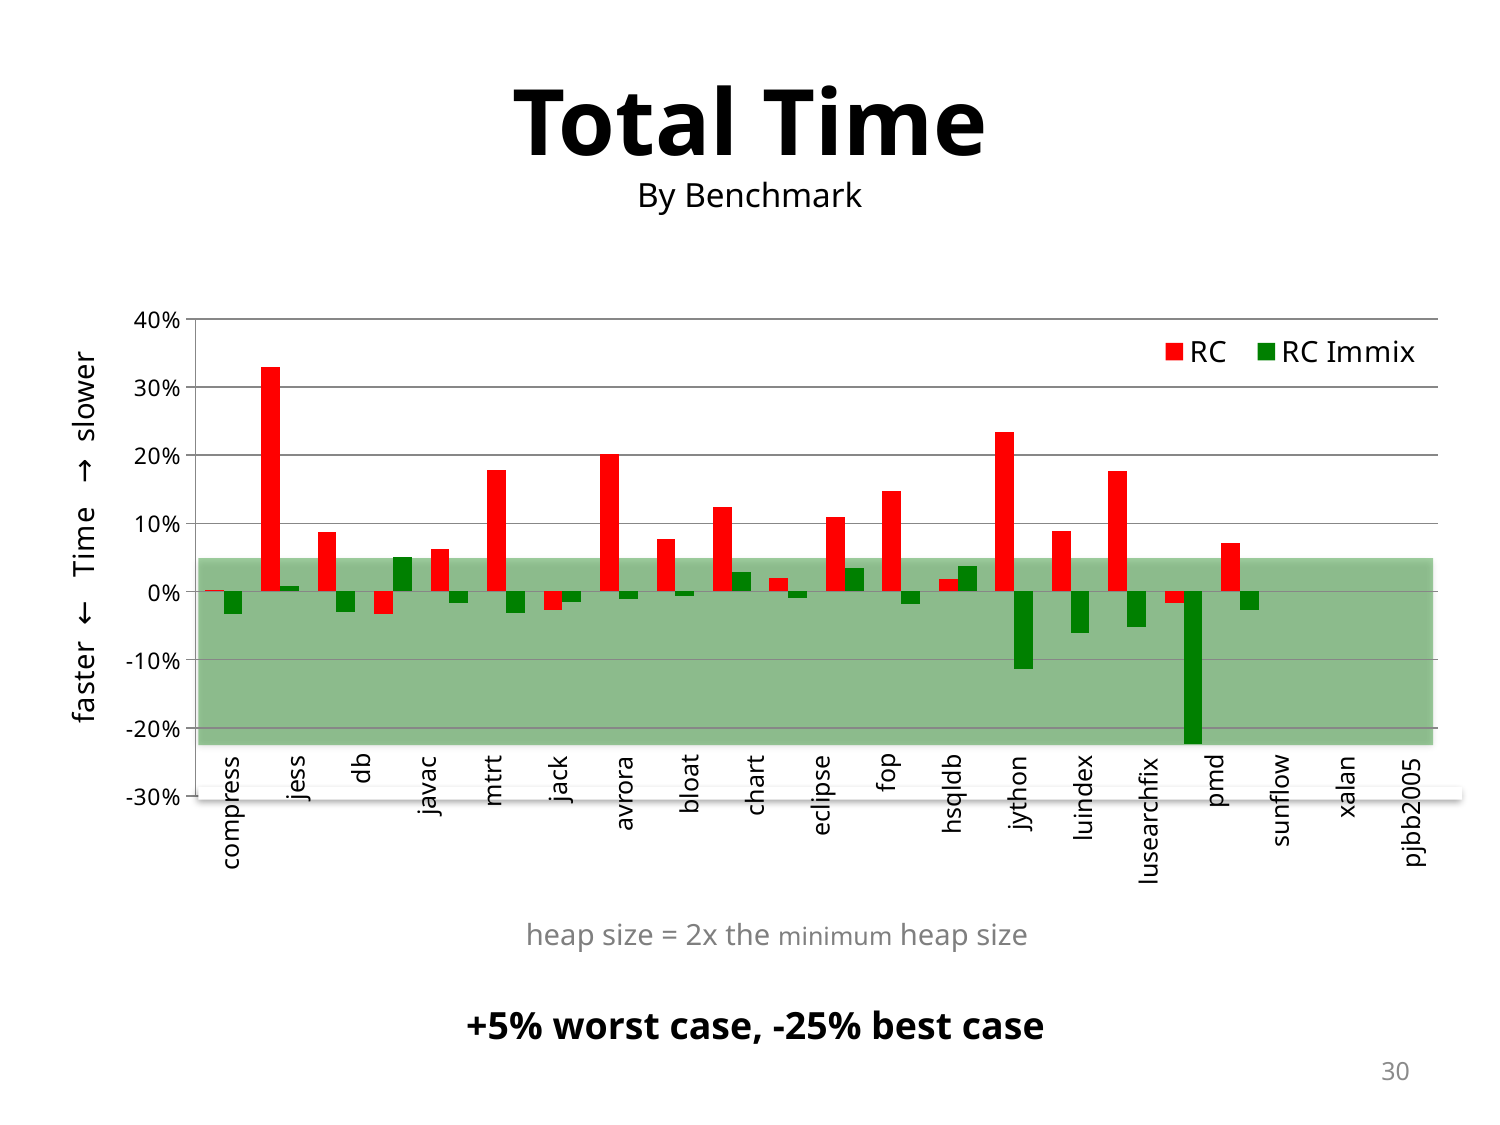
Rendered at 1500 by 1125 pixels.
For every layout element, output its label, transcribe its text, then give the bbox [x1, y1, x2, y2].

slide_number 30 [1074, 1042, 1425, 1103]
chart [38, 281, 1462, 844]
text_box +5% worst case, -25% best case [29, 994, 1483, 1055]
text_box heap size = 2x the minimum heap size [363, 915, 1191, 959]
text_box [206, 737, 1434, 906]
title Total Time By Benchmark [75, 45, 1425, 233]
